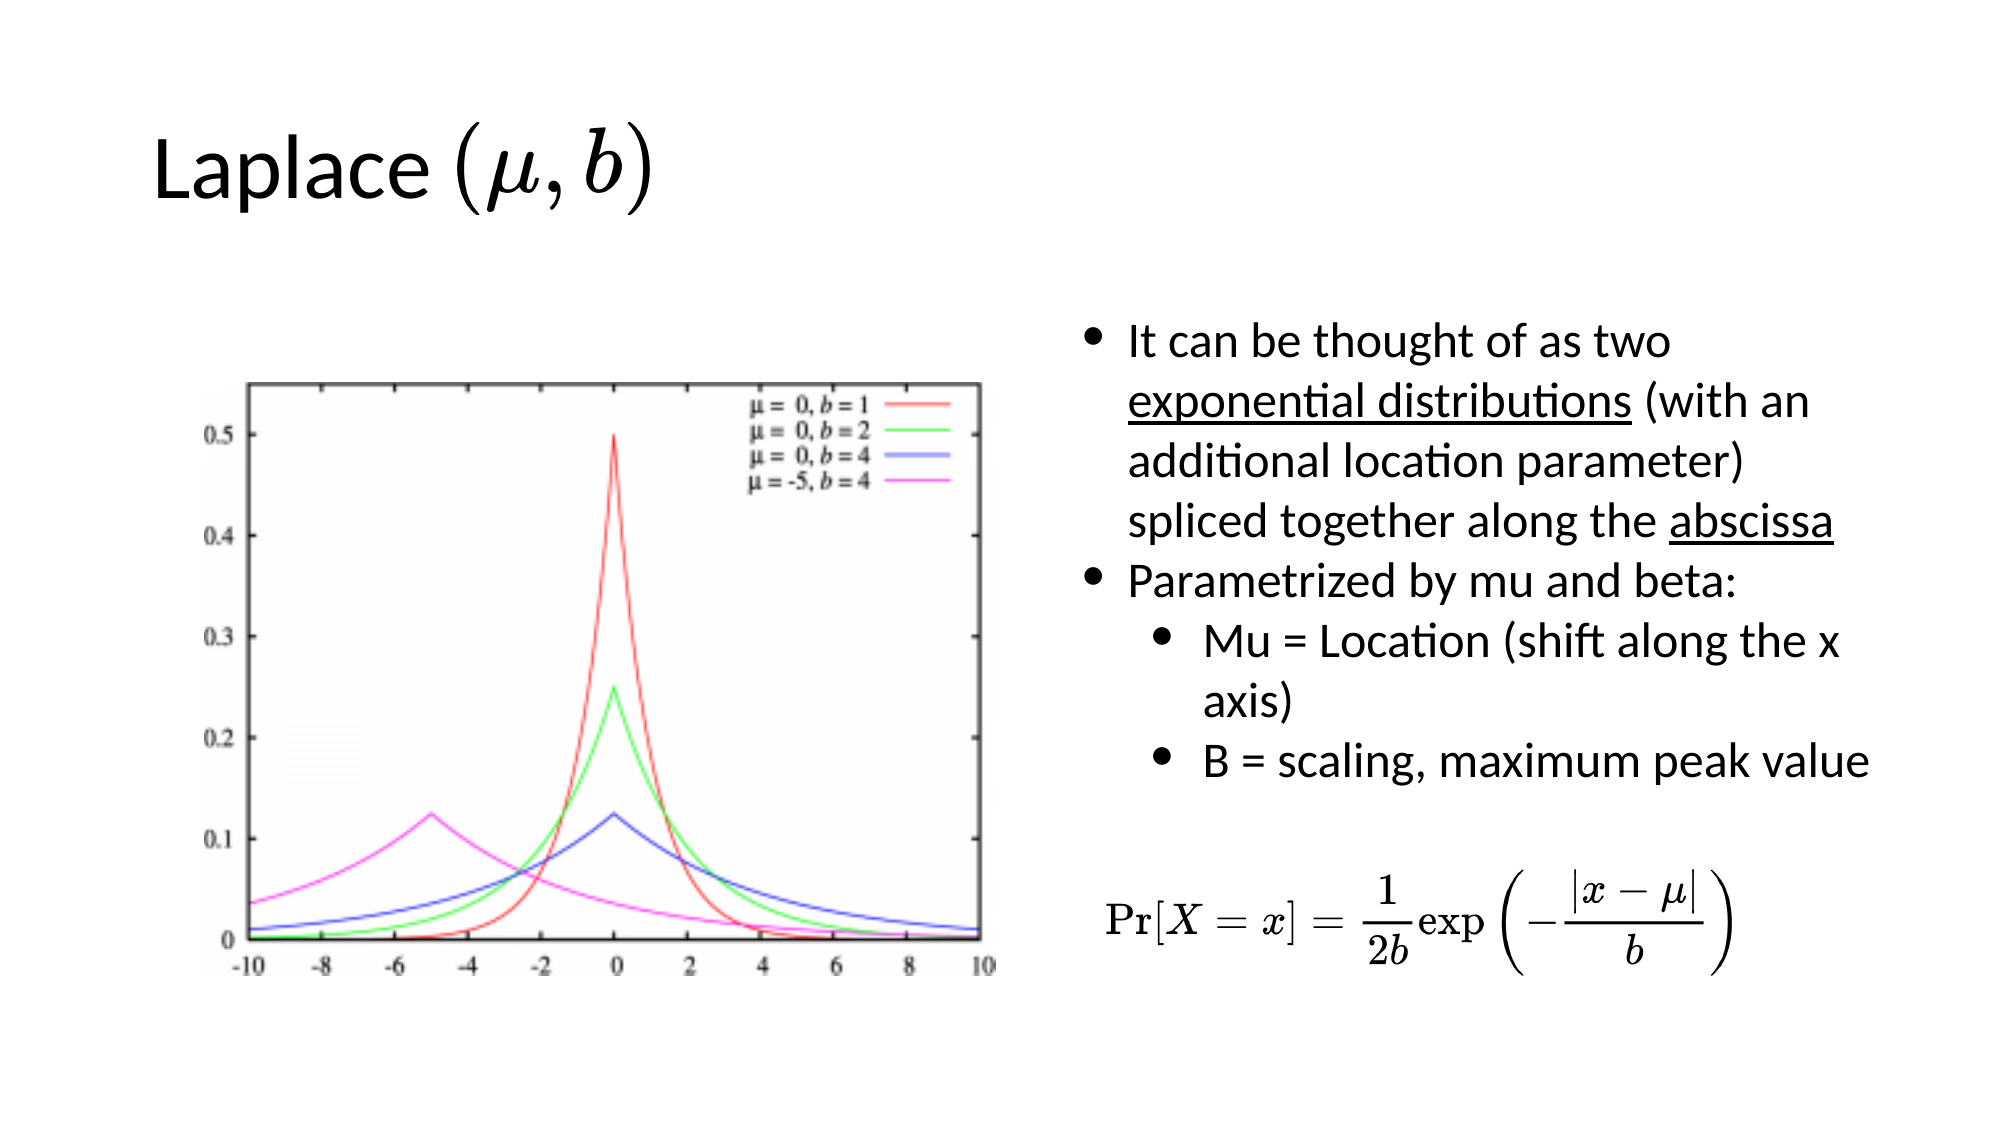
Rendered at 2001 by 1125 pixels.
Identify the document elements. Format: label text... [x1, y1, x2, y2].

picture [203, 381, 996, 976]
picture [1106, 869, 1732, 976]
title Laplace [137, 59, 1863, 278]
picture [456, 121, 650, 216]
text_box It can be thought of as two exponential distributions (with an additional location parameter) spliced together along the abscissa Parametrized by mu and beta: Mu = Location (shift along the x axis) B = scaling, maximum peak value [1065, 300, 1908, 796]
